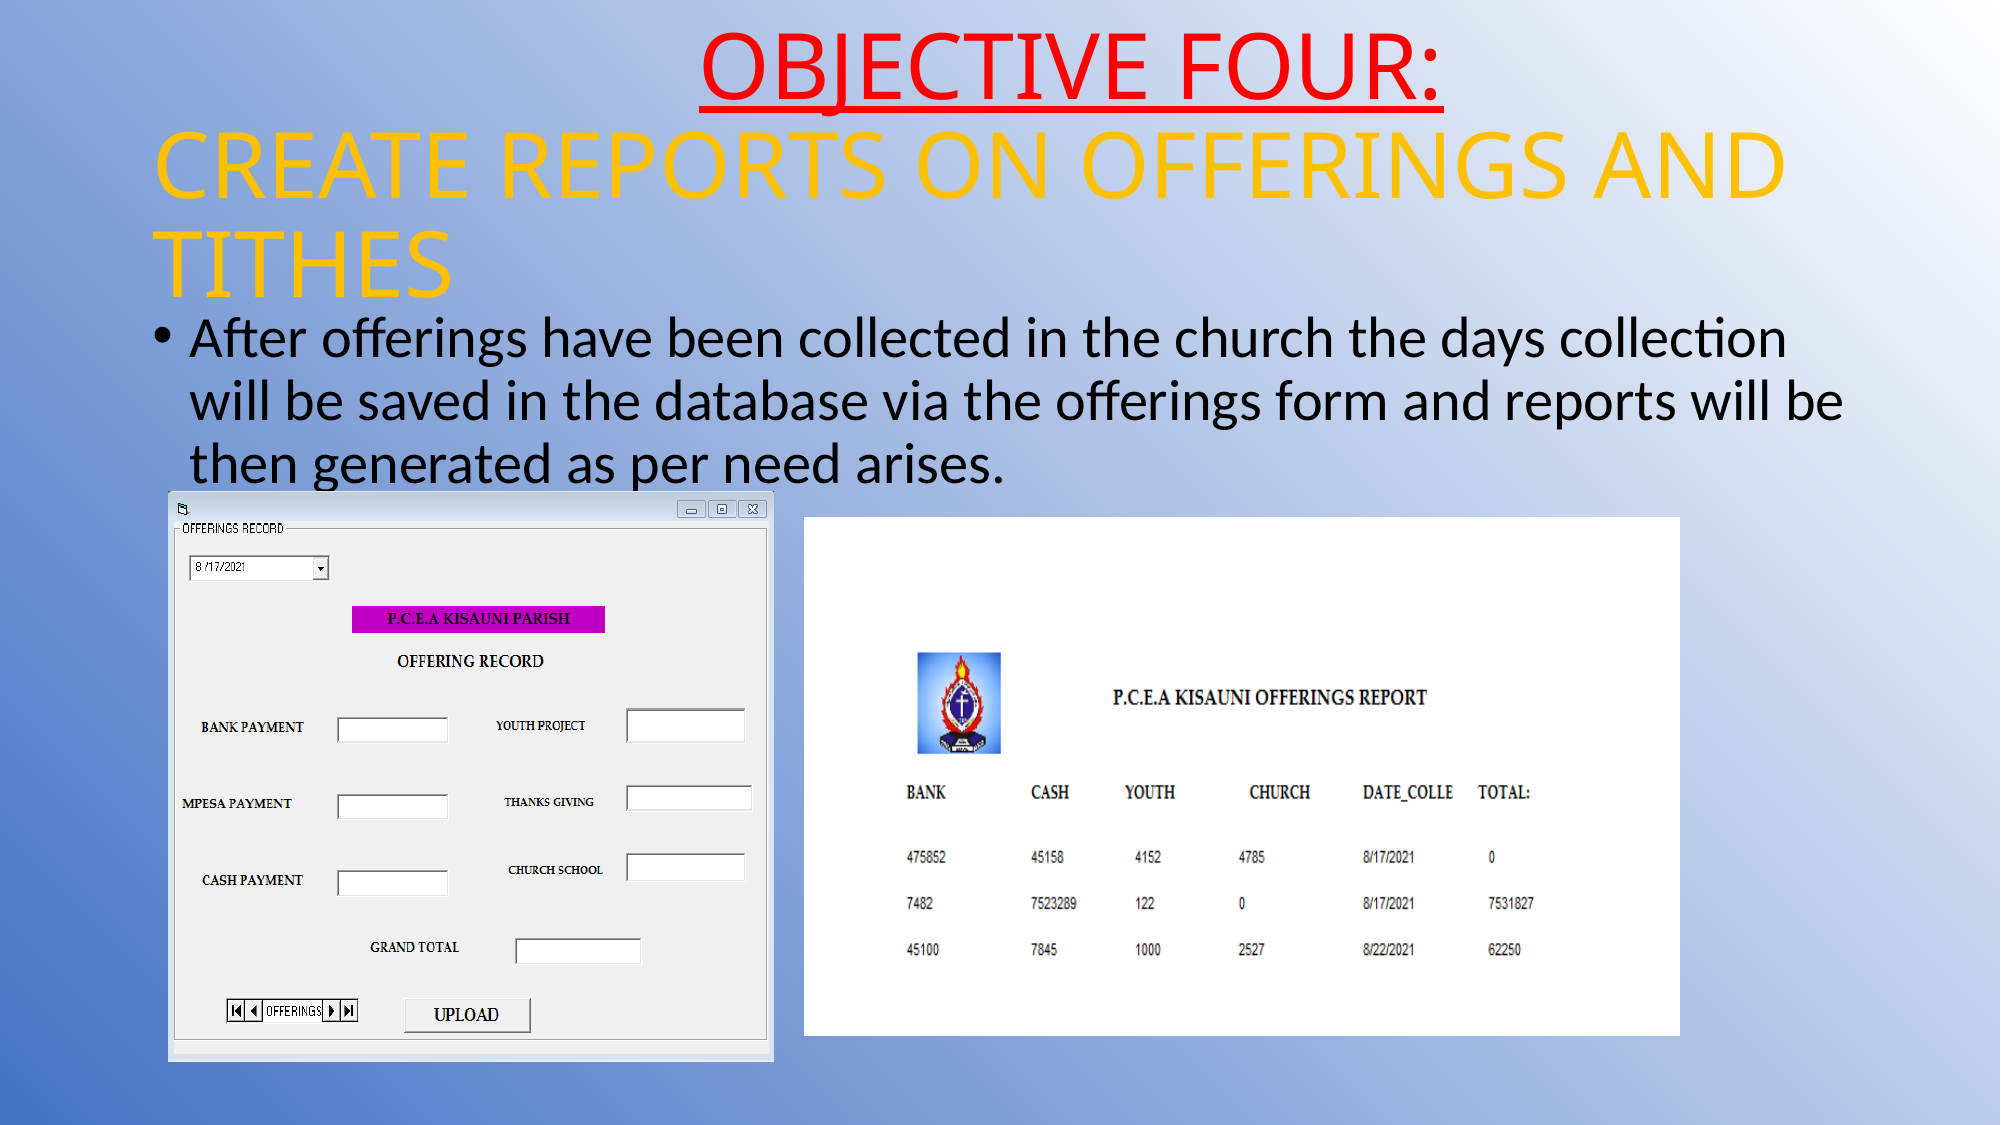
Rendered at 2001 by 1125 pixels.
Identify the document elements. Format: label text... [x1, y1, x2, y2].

picture [167, 491, 774, 1063]
picture [804, 517, 1680, 1036]
title OBJECTIVE FOUR: CREATE REPORTS ON OFFERINGS AND TITHES [137, 59, 1863, 278]
list After offerings have been collected in the church the days collection will be saved in the database via the offerings form and reports will be then generated as per need arises. [137, 299, 1863, 1062]
